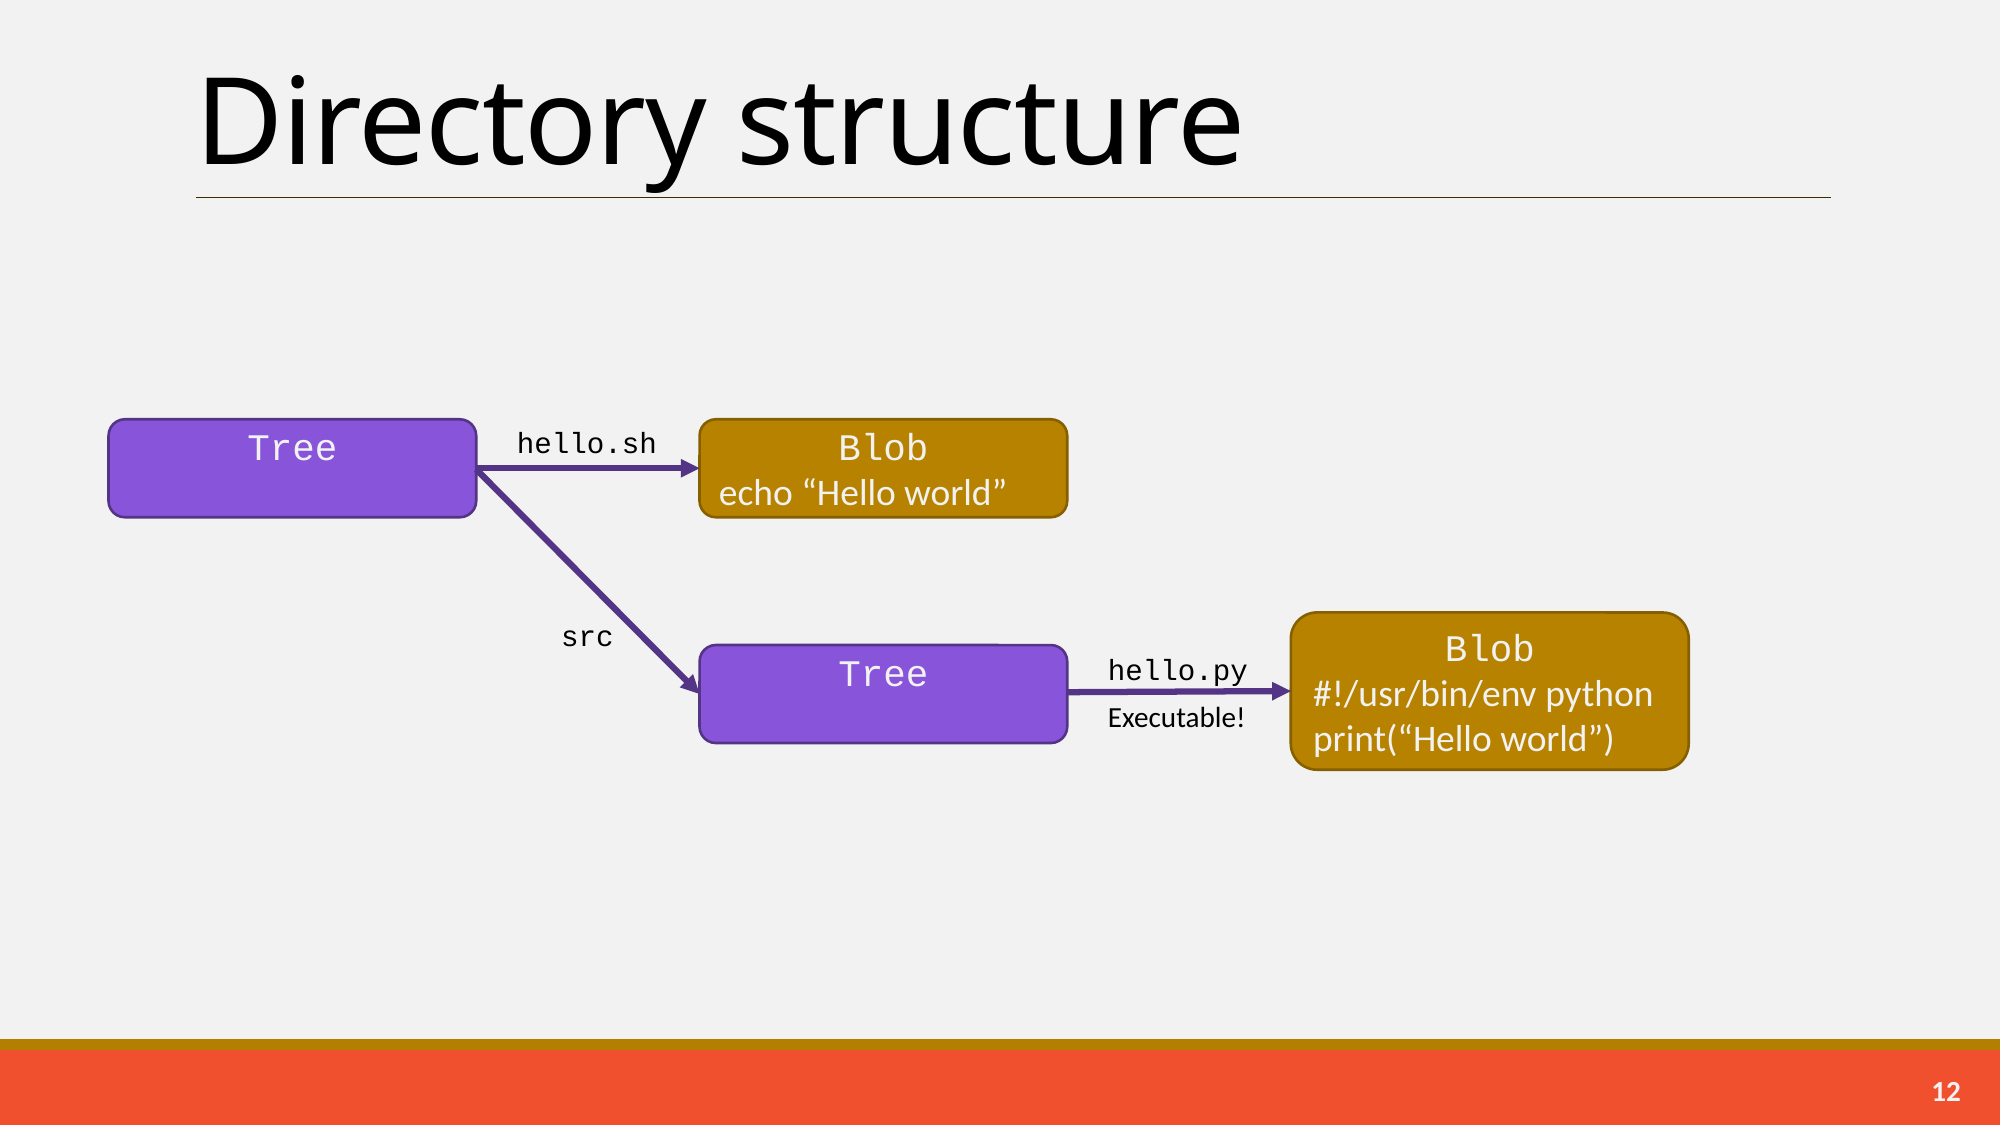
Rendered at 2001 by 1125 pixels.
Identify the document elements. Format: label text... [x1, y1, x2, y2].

text_box hello.py [1093, 644, 1265, 687]
text_box hello.sh [502, 416, 674, 464]
slide_number 11 [1760, 1059, 1976, 1120]
text_box Blob #!/usr/bin/env python print(“Hello world”) [1289, 611, 1691, 772]
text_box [475, 468, 701, 695]
title Directory structure [180, 37, 1830, 197]
text_box Blob echo “Hello world” [698, 417, 1069, 519]
text_box Tree [698, 643, 1069, 745]
text_box Tree [107, 417, 478, 519]
text_box Executable! [1093, 701, 1265, 741]
